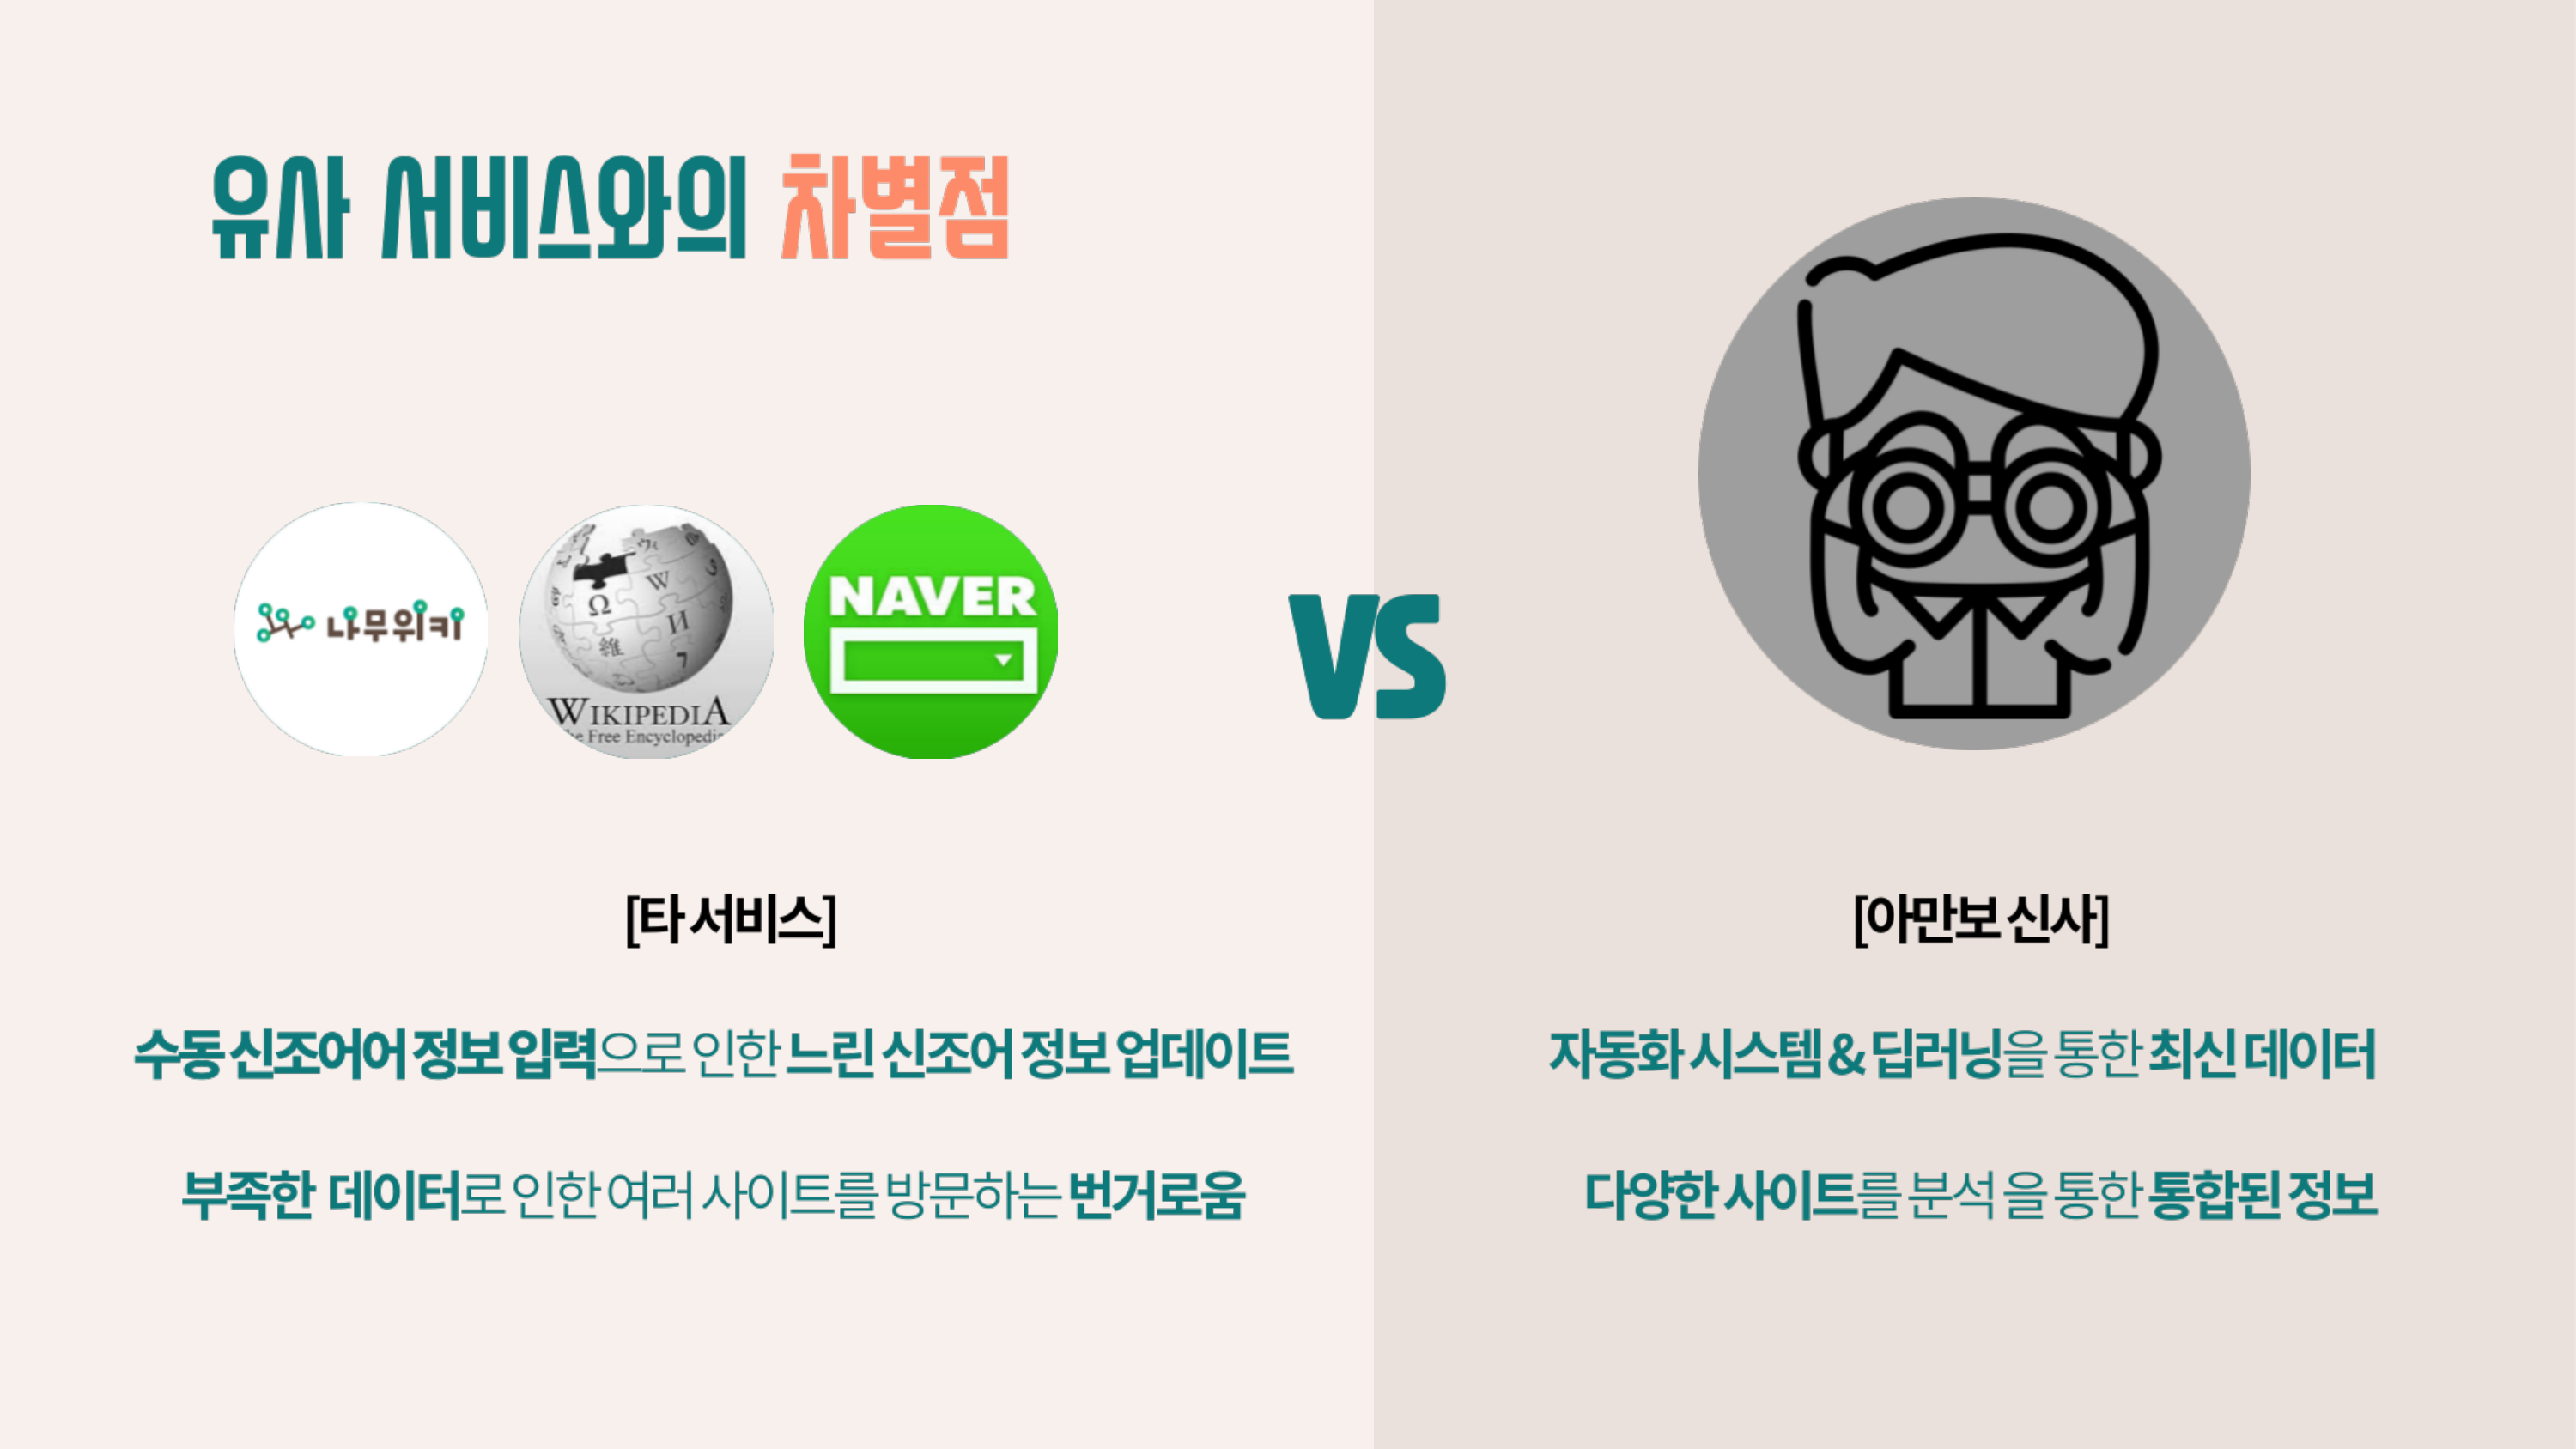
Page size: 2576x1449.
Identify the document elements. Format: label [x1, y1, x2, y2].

text_box [1374, 0, 2576, 1449]
picture [190, 130, 1073, 336]
picture [103, 458, 2411, 1116]
text_box [233, 501, 488, 756]
picture [160, 1144, 1273, 1258]
text_box [519, 504, 774, 759]
text_box [1698, 197, 2251, 750]
text_box [804, 504, 1058, 759]
picture [1498, 1144, 2404, 1258]
picture [120, 869, 865, 981]
